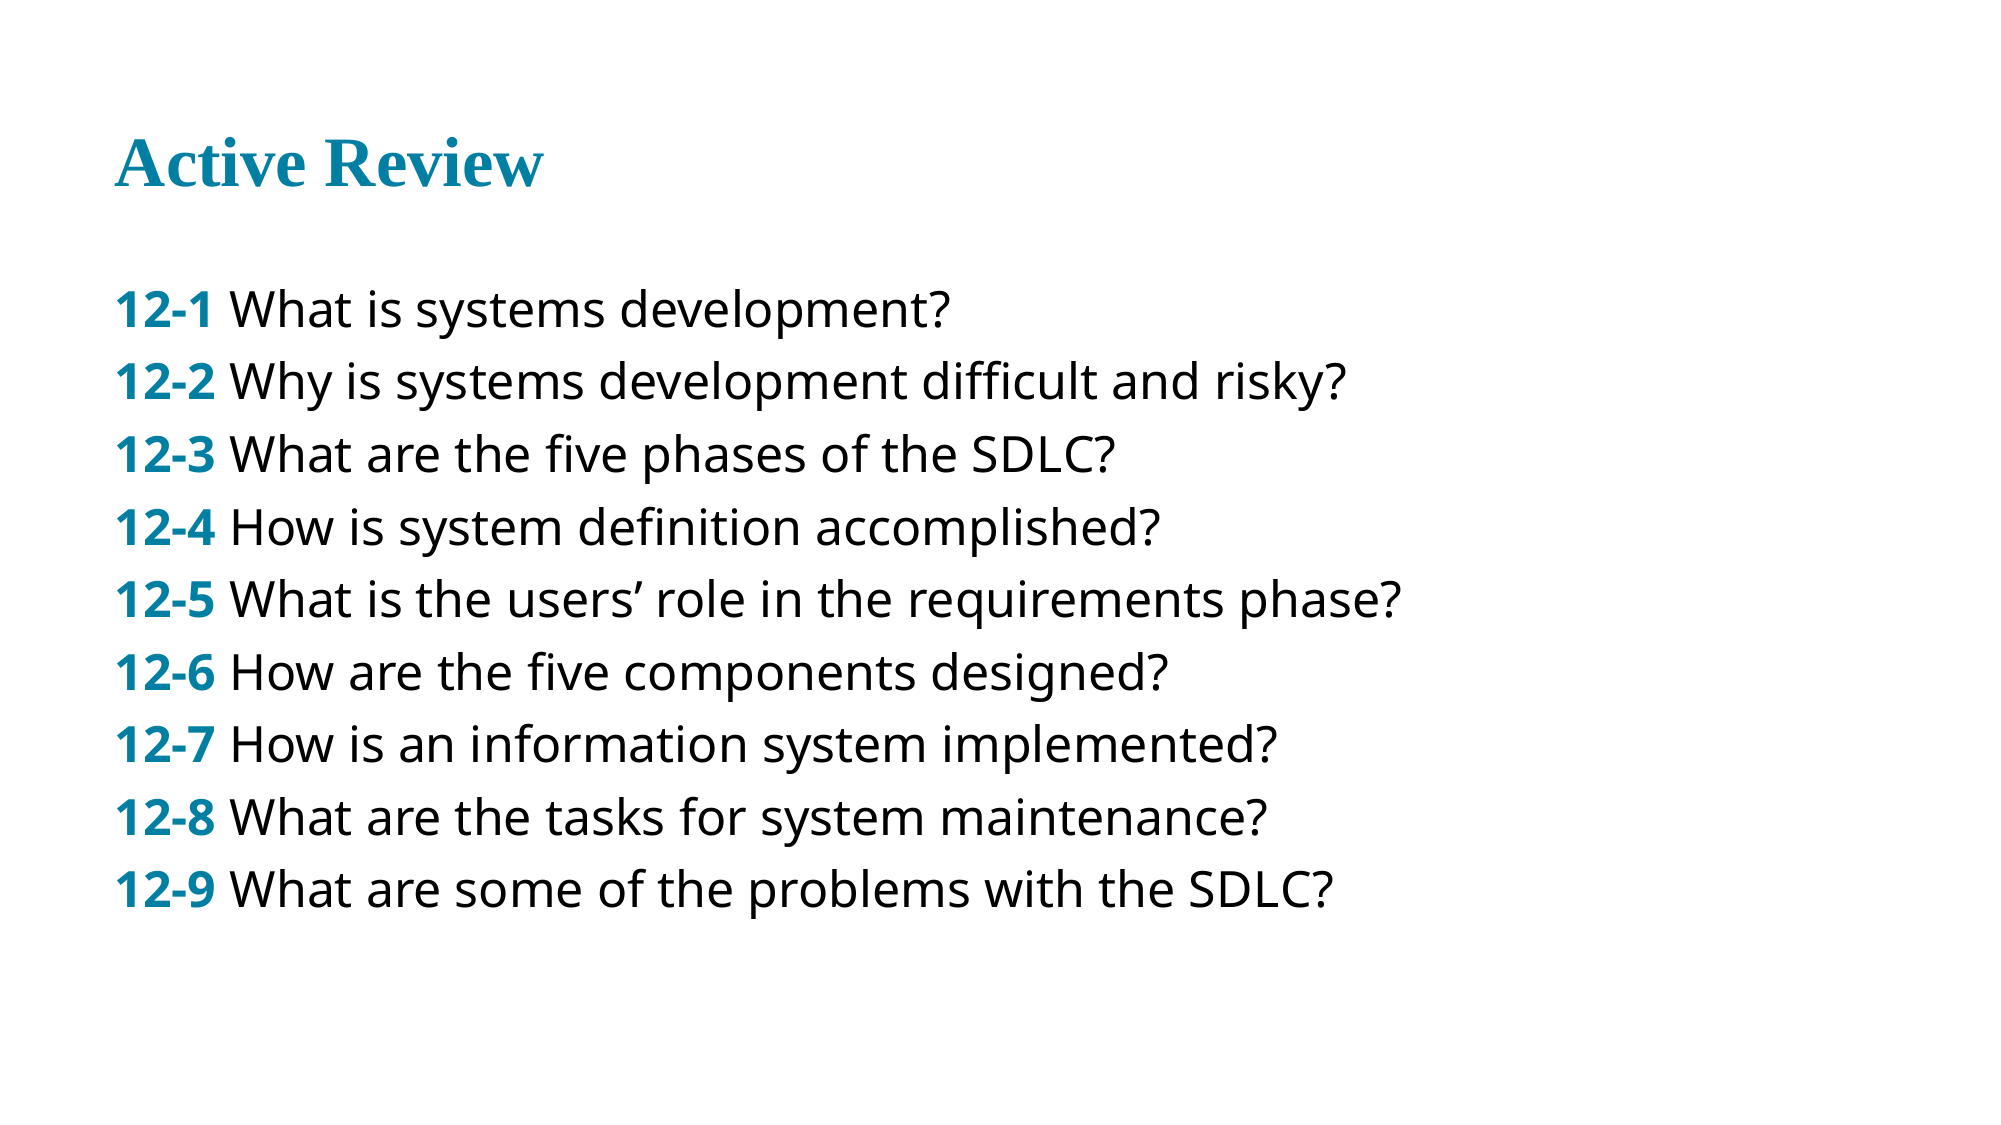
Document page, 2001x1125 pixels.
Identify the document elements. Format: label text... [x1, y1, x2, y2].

list 12-1 What is systems development? 12-2 Why is systems development difficult and risky? 12-3 What are the five phases of the S D L C? 12-4 How is system definition accomplished? 12-5 What is the users’ role in the requirements phase? 12-6 How are the five components designed? 12-7 How is an information system implemented? 12-8 What are the tasks for system maintenance? 12-9 What are some of the problems with the S D L C? [99, 262, 1900, 1005]
title Active Review [99, 35, 1900, 216]
